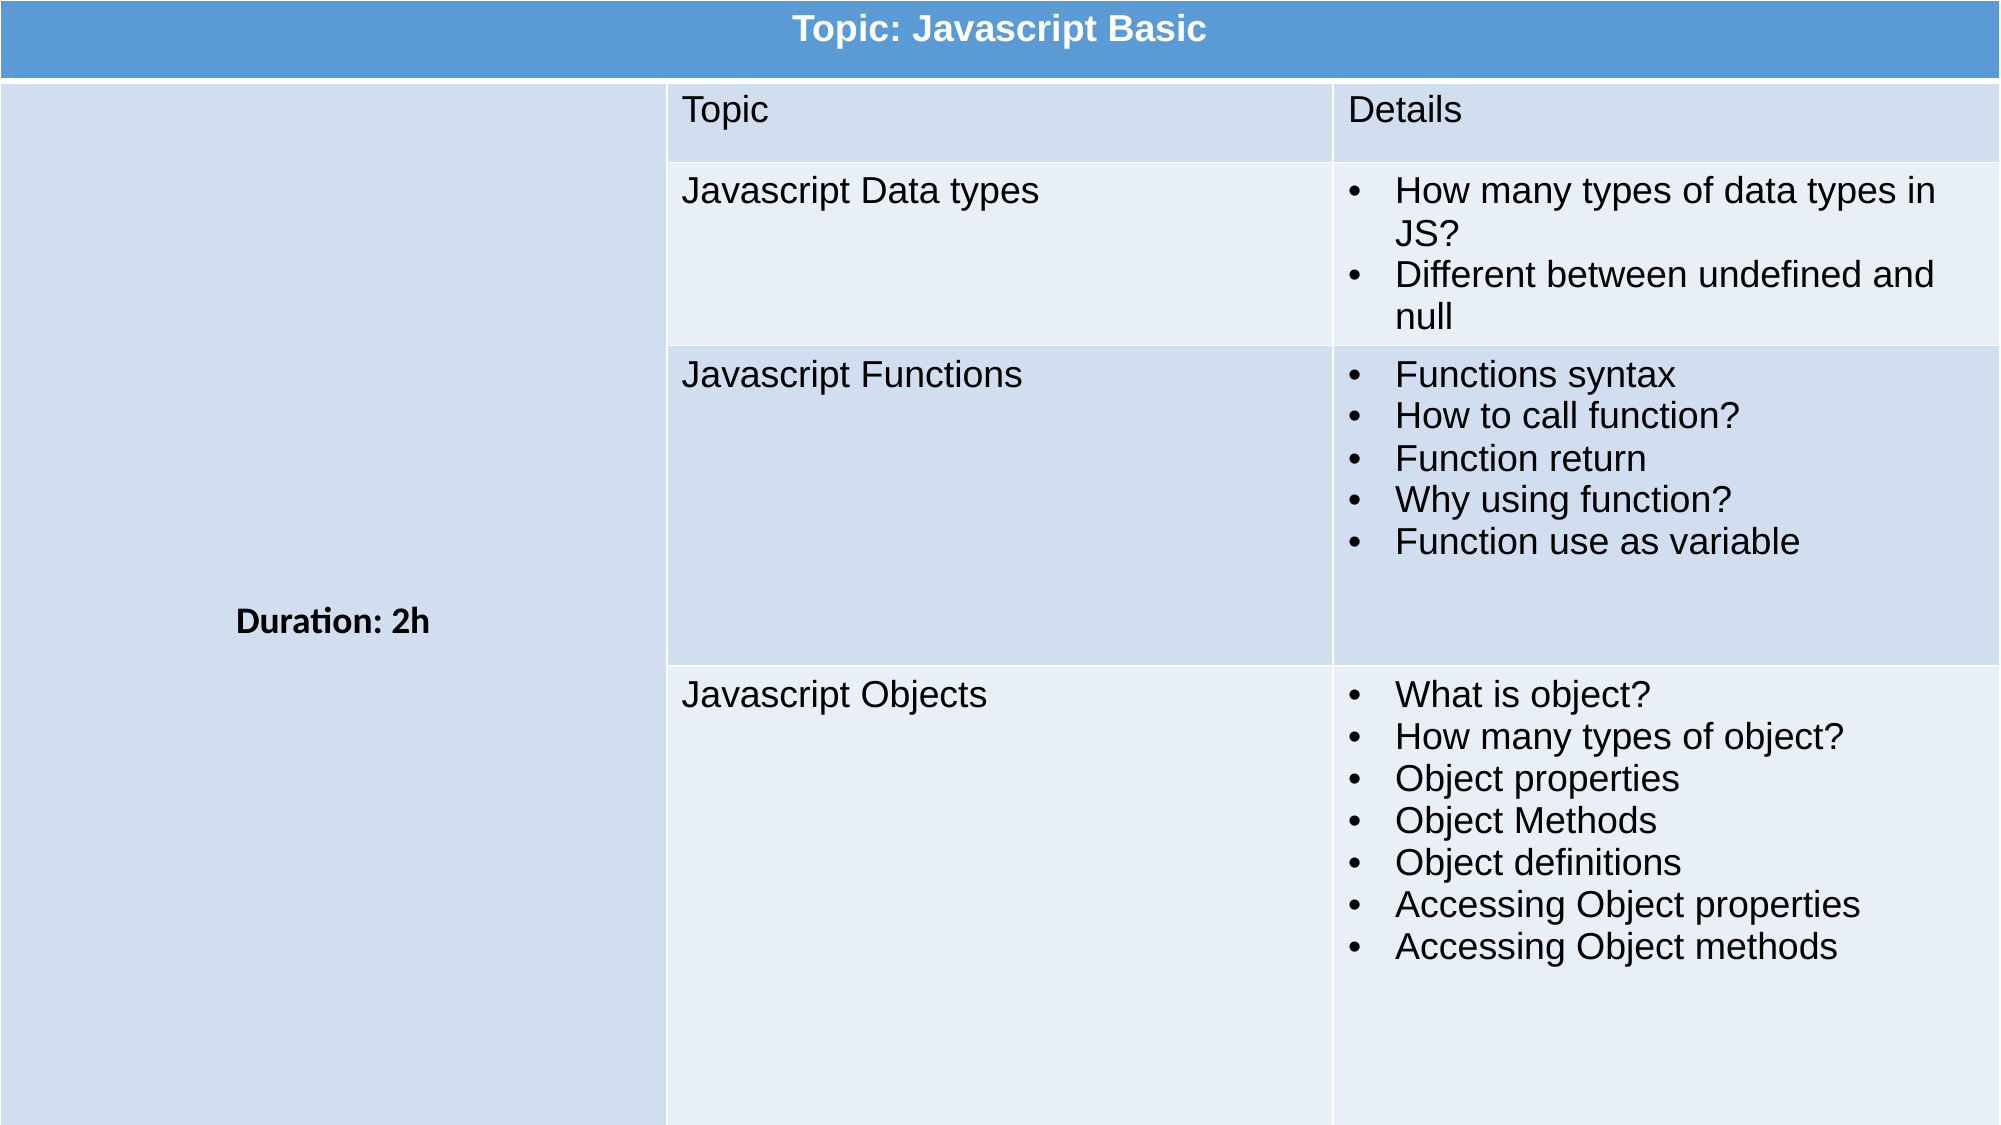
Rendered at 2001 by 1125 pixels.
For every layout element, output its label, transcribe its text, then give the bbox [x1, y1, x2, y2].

table_cell How many types of data types in JS? Different between undefined and null [1334, 163, 1999, 345]
table_cell Javascript Data types [668, 163, 1332, 345]
table_cell Topic [668, 84, 1332, 162]
table_cell Javascript Functions [668, 346, 1332, 665]
table_cell What is object? How many types of object? Object properties Object Methods Object definitions Accessing Object properties Accessing Object methods [1334, 667, 1999, 1125]
table_cell Duration: 2h [1, 84, 666, 1125]
table_cell Functions syntax How to call function? Function return Why using function? Function use as variable [1334, 346, 1999, 665]
table_cell Details [1334, 84, 1999, 162]
table_header Topic: Javascript Basic [1, 1, 1999, 78]
table_cell Javascript Objects [668, 667, 1332, 1125]
